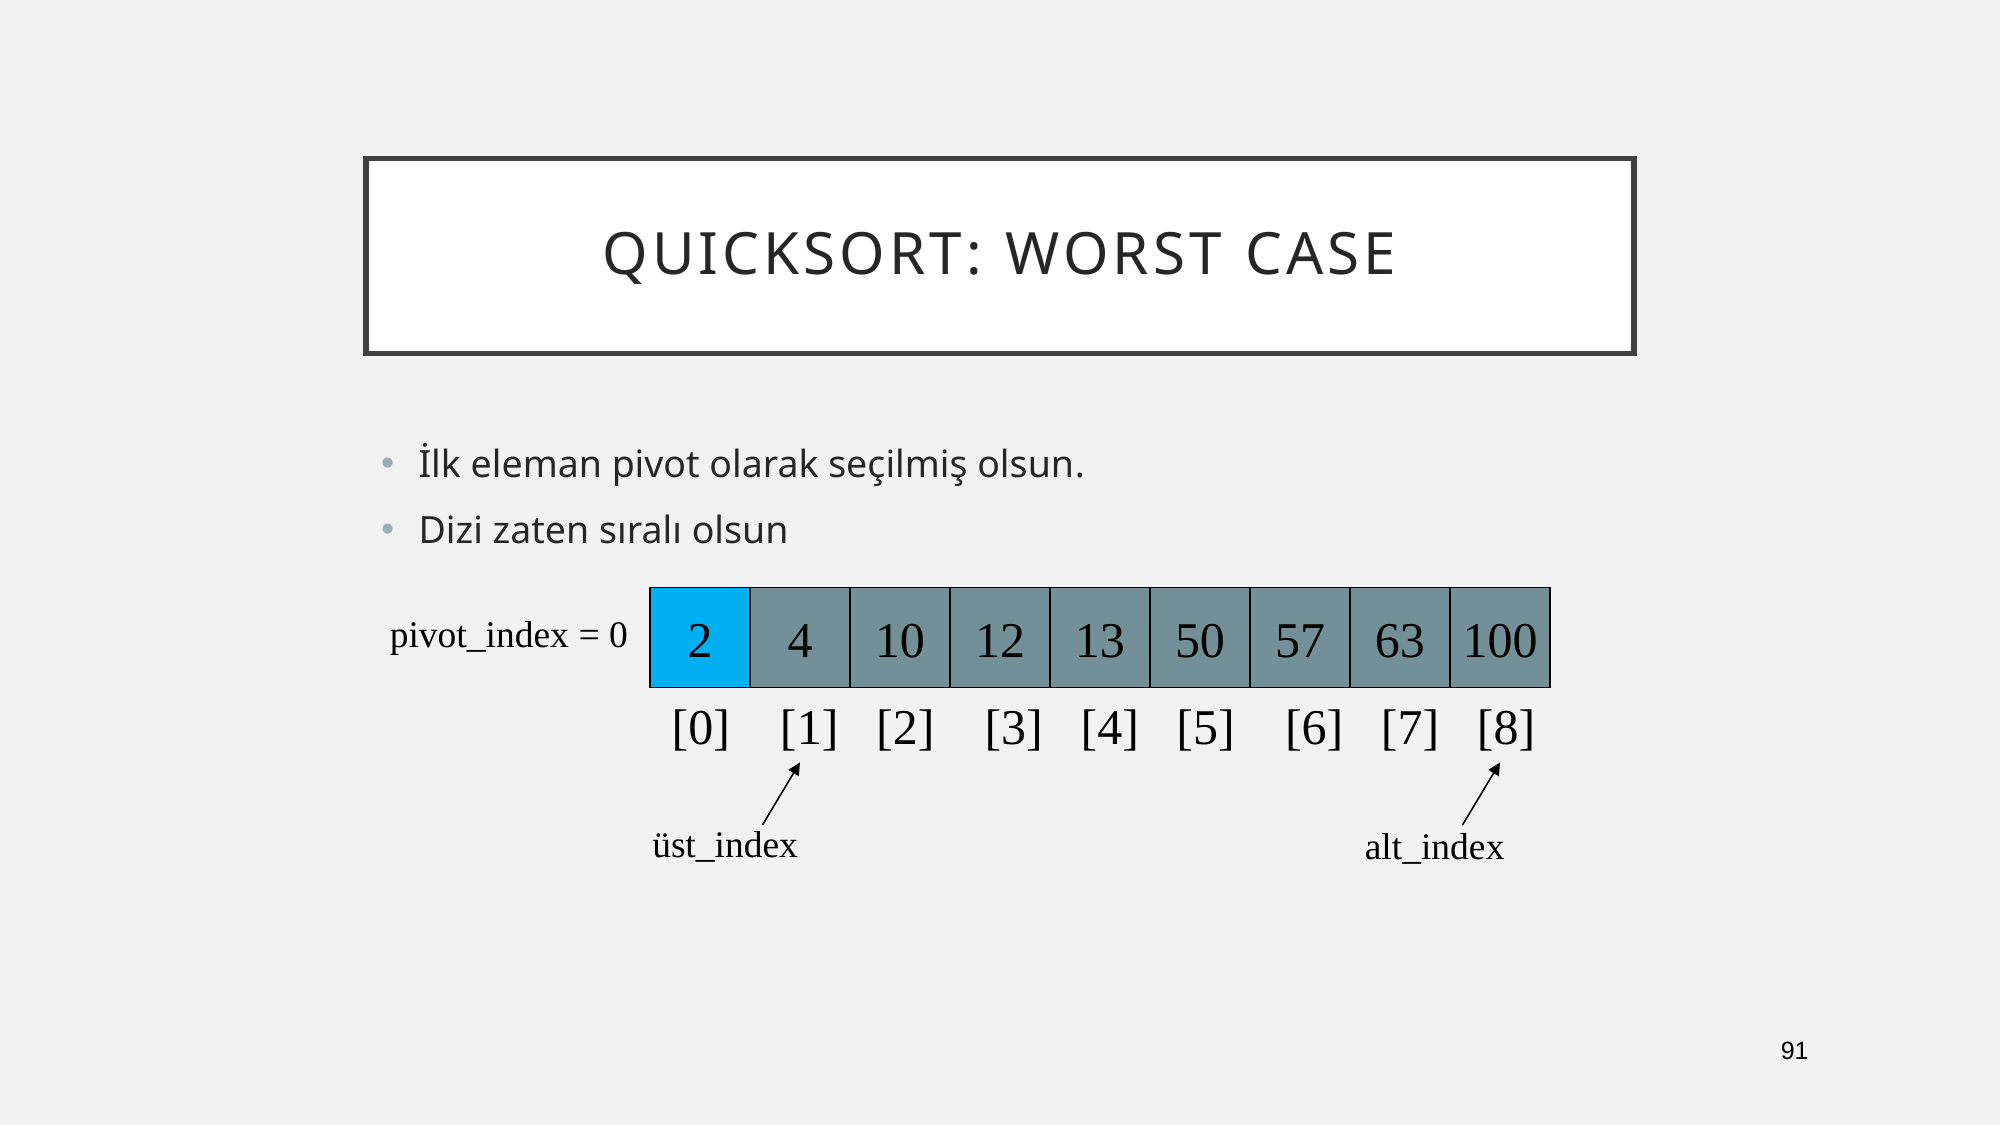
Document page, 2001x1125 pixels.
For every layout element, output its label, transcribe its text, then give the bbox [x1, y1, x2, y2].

text_box 2 [650, 587, 750, 688]
text_box [1462, 762, 1501, 826]
text_box [0] [1] [2] [3] [4] [5] [6] [7] [8] [656, 687, 1551, 763]
text_box alt_index [1350, 814, 1700, 875]
text_box pivot_index = 0 [375, 602, 643, 663]
title Quicksort: Worst Case [363, 156, 1637, 356]
text_box 63 [1350, 587, 1449, 687]
text_box 50 [1149, 587, 1250, 687]
text_box [762, 762, 800, 826]
slide_number 91 [1764, 1019, 1825, 1080]
text_box 57 [1250, 587, 1350, 687]
text_box üst_index [637, 812, 1113, 873]
text_box 4 [750, 587, 849, 687]
text_box 12 [950, 587, 1050, 687]
text_box 100 [1449, 587, 1550, 687]
text_box 13 [1050, 587, 1149, 687]
list İlk eleman pivot olarak seçilmiş olsun. Dizi zaten sıralı olsun [366, 432, 1634, 942]
text_box 10 [849, 587, 950, 687]
